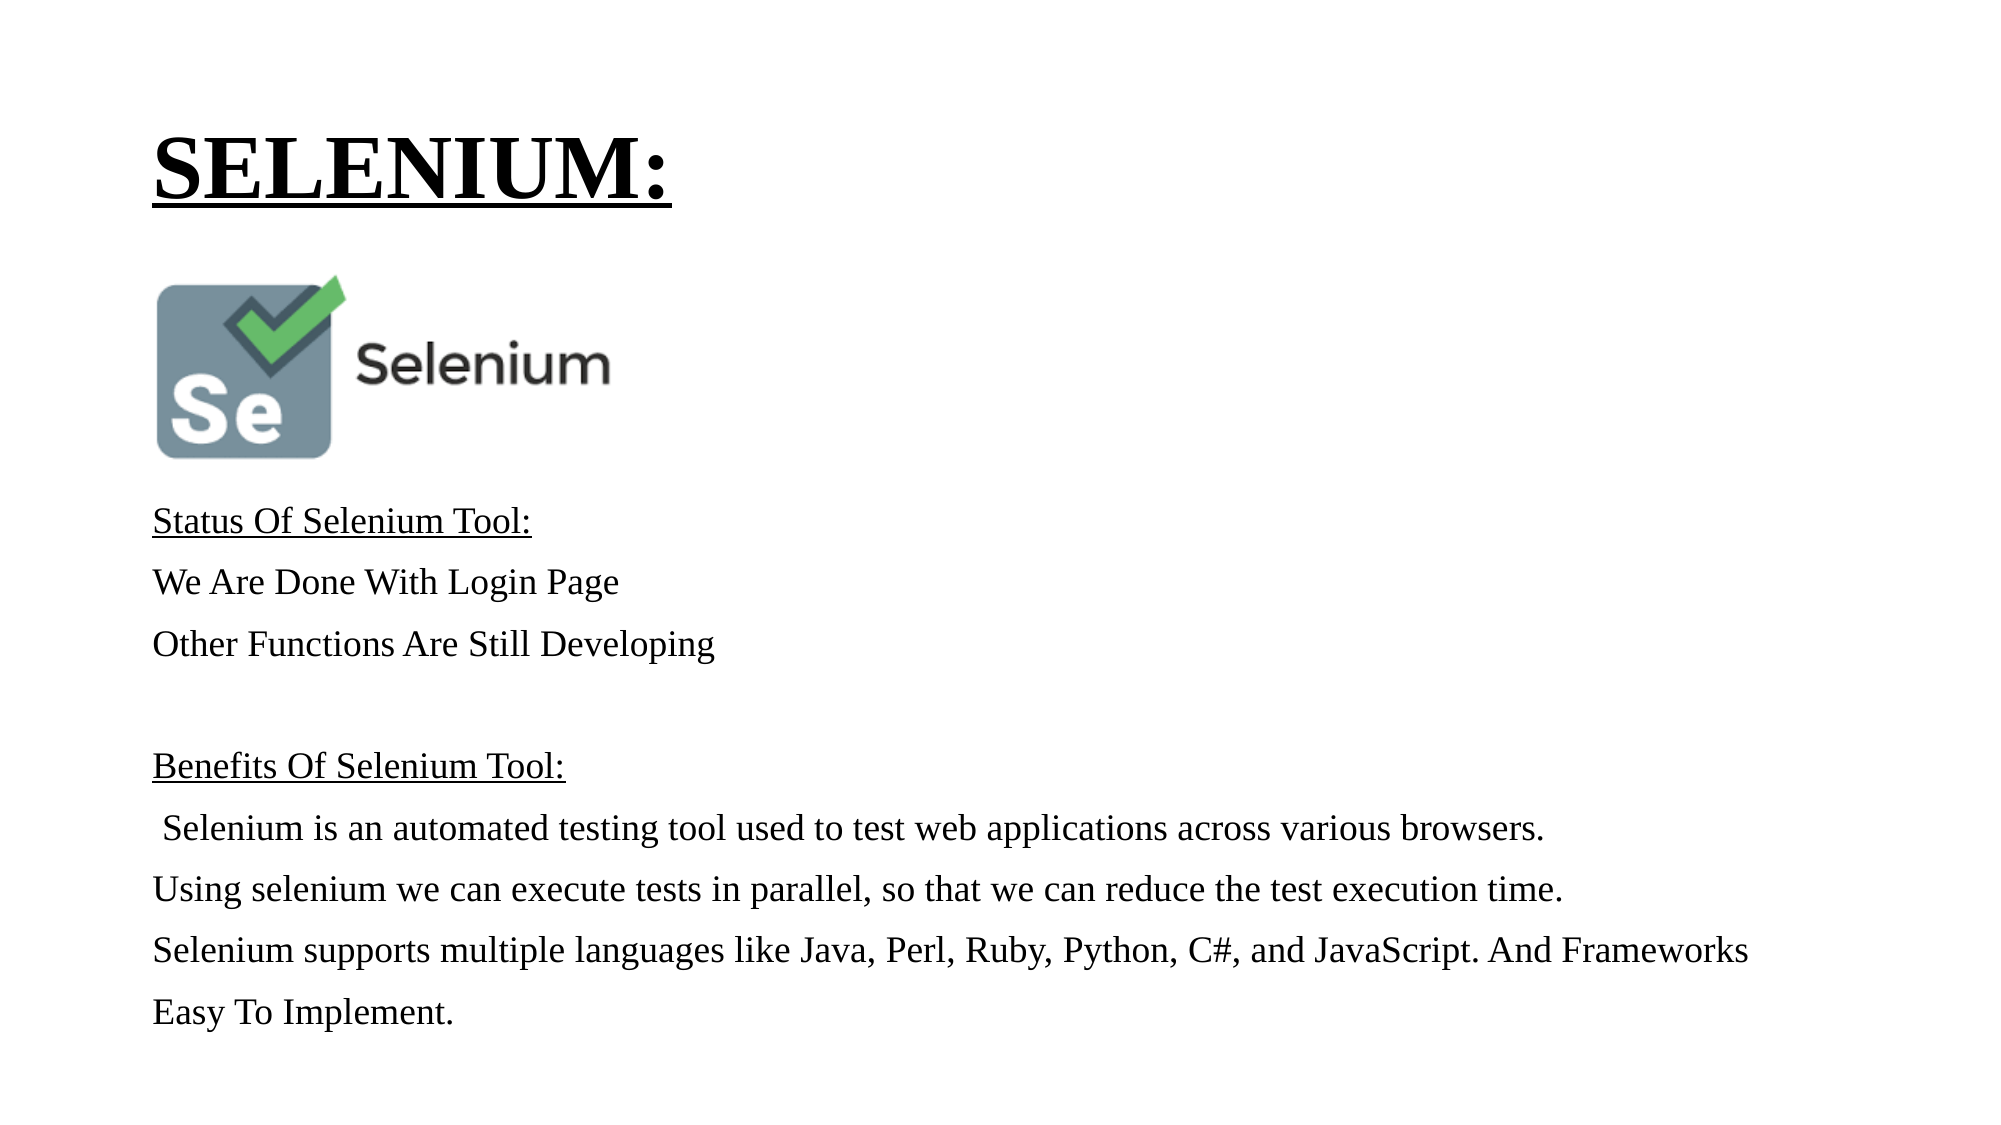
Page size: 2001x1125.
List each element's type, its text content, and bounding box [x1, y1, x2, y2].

list Status Of Selenium Tool: We Are Done With Login Page Other Functions Are Still Developing Benefits Of Selenium Tool: Selenium is an automated testing tool used to test web applications across various browsers. Using selenium we can execute tests in parallel, so that we can reduce the test execution time. Selenium supports multiple languages like Java, Perl, Ruby, Python, C#, and JavaScript. And Frameworks Easy To Implement. [137, 493, 1863, 1125]
title SELENIUM: [137, 59, 1863, 278]
picture [137, 240, 622, 494]
